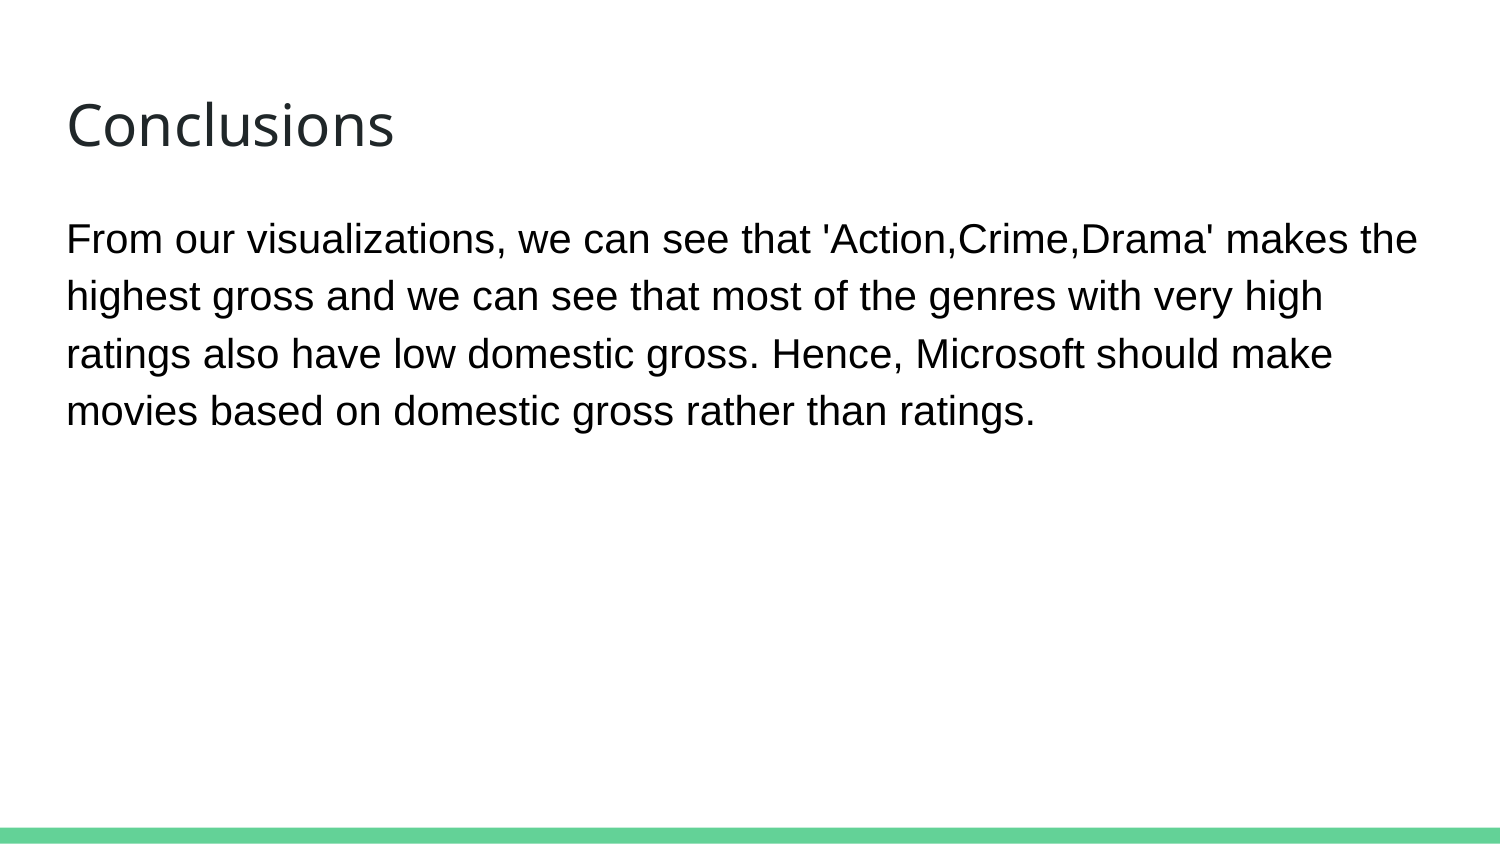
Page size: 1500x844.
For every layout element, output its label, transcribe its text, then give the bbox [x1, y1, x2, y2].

list From our visualizations, we can see that 'Action,Crime,Drama' makes the highest gross and we can see that most of the genres with very high ratings also have low domestic gross. Hence, Microsoft should make movies based on domestic gross rather than ratings. [51, 189, 1449, 750]
title Conclusions [51, 72, 1449, 167]
